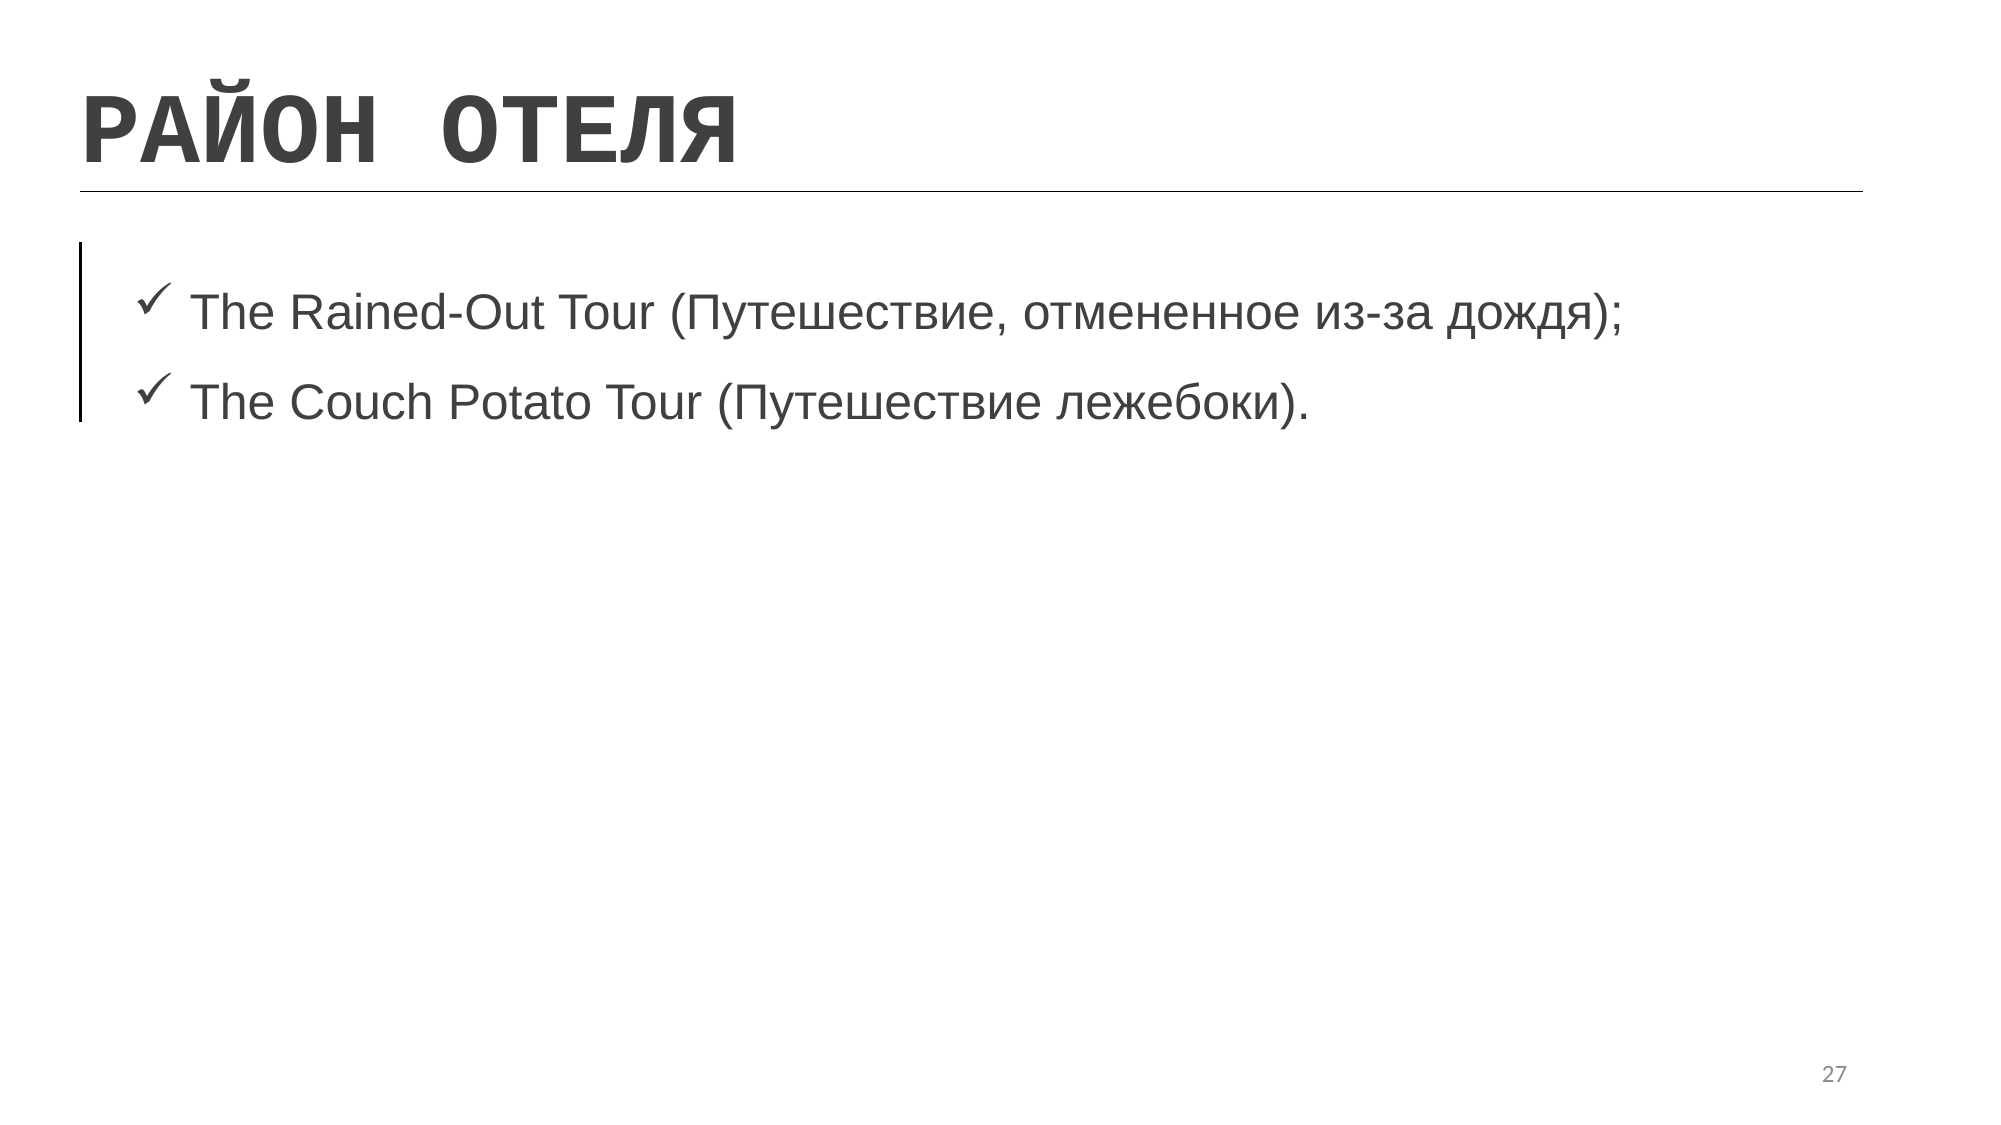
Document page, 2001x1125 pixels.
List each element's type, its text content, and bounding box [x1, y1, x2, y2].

slide_number 27 [1412, 1042, 1863, 1103]
text_box The Rained-Out Tour (Путешествие, отмененное из-за дождя); The Couch Potato Tour (Путешествие лежебоки). [118, 241, 1863, 437]
text_box РАЙОН ОТЕЛЯ [65, 55, 756, 191]
